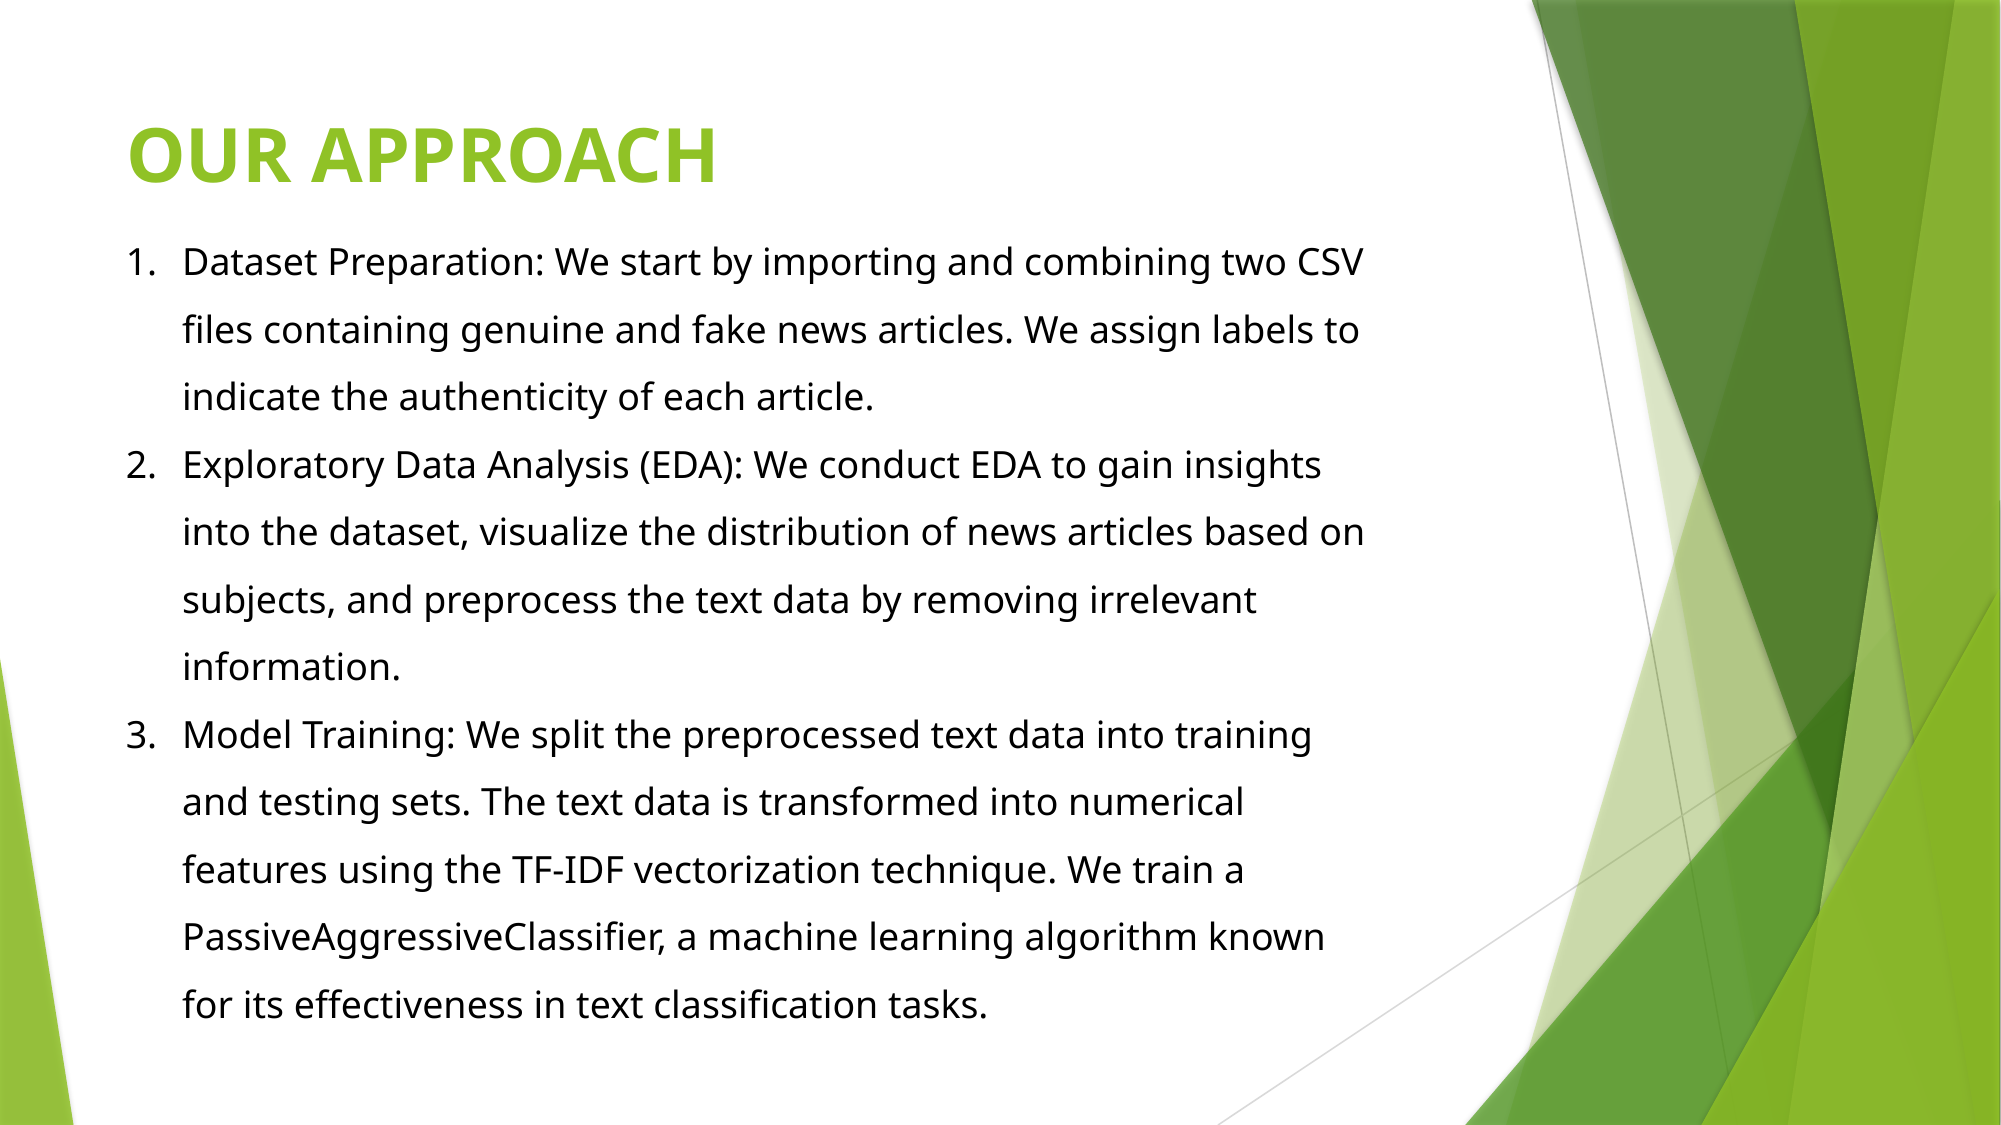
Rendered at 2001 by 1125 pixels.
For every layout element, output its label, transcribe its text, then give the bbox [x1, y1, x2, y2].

title OUR APPROACH [111, 99, 1522, 317]
text_box Dataset Preparation: We start by importing and combining two CSV files containing genuine and fake news articles. We assign labels to indicate the authenticity of each article. Exploratory Data Analysis (EDA): We conduct EDA to gain insights into the dataset, visualize the distribution of news articles based on subjects, and preprocess the text data by removing irrelevant information. Model Training: We split the preprocessed text data into training and testing sets. The text data is transformed into numerical features using the TF-IDF vectorization technique. We train a PassiveAggressiveClassifier, a machine learning algorithm known for its effectiveness in text classification tasks. [111, 208, 1400, 1033]
